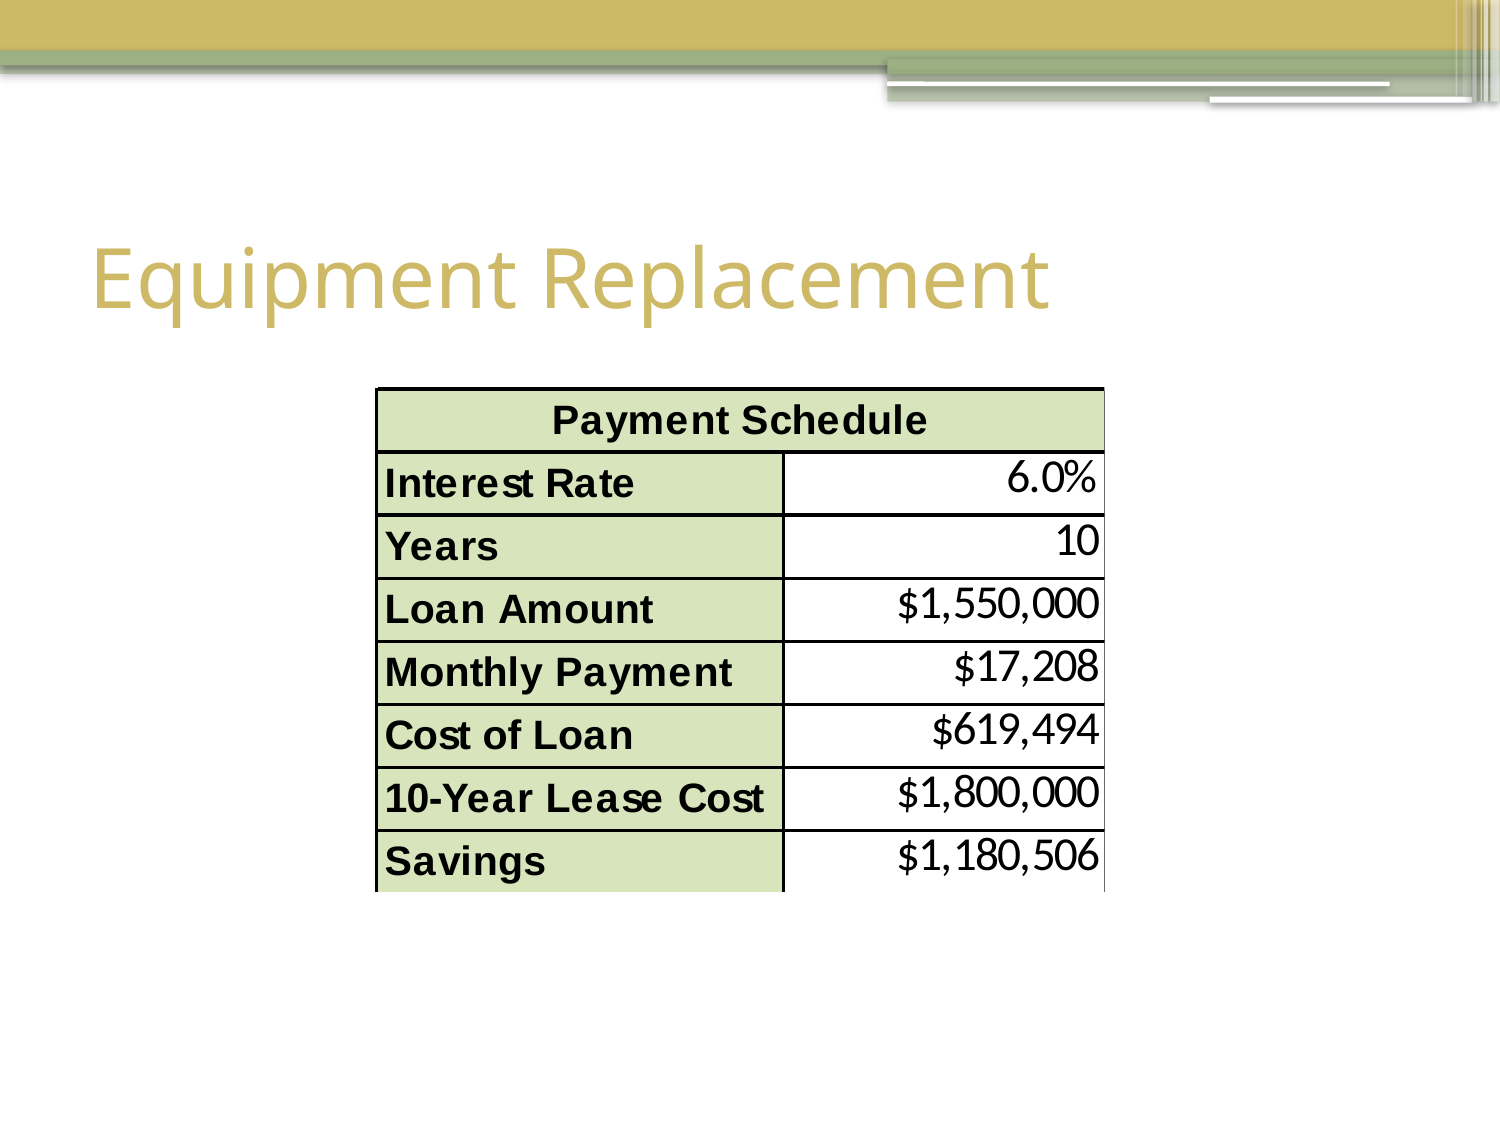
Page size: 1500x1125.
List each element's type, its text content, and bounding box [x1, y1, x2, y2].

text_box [374, 387, 1108, 896]
title Equipment Replacement [75, 187, 1425, 363]
